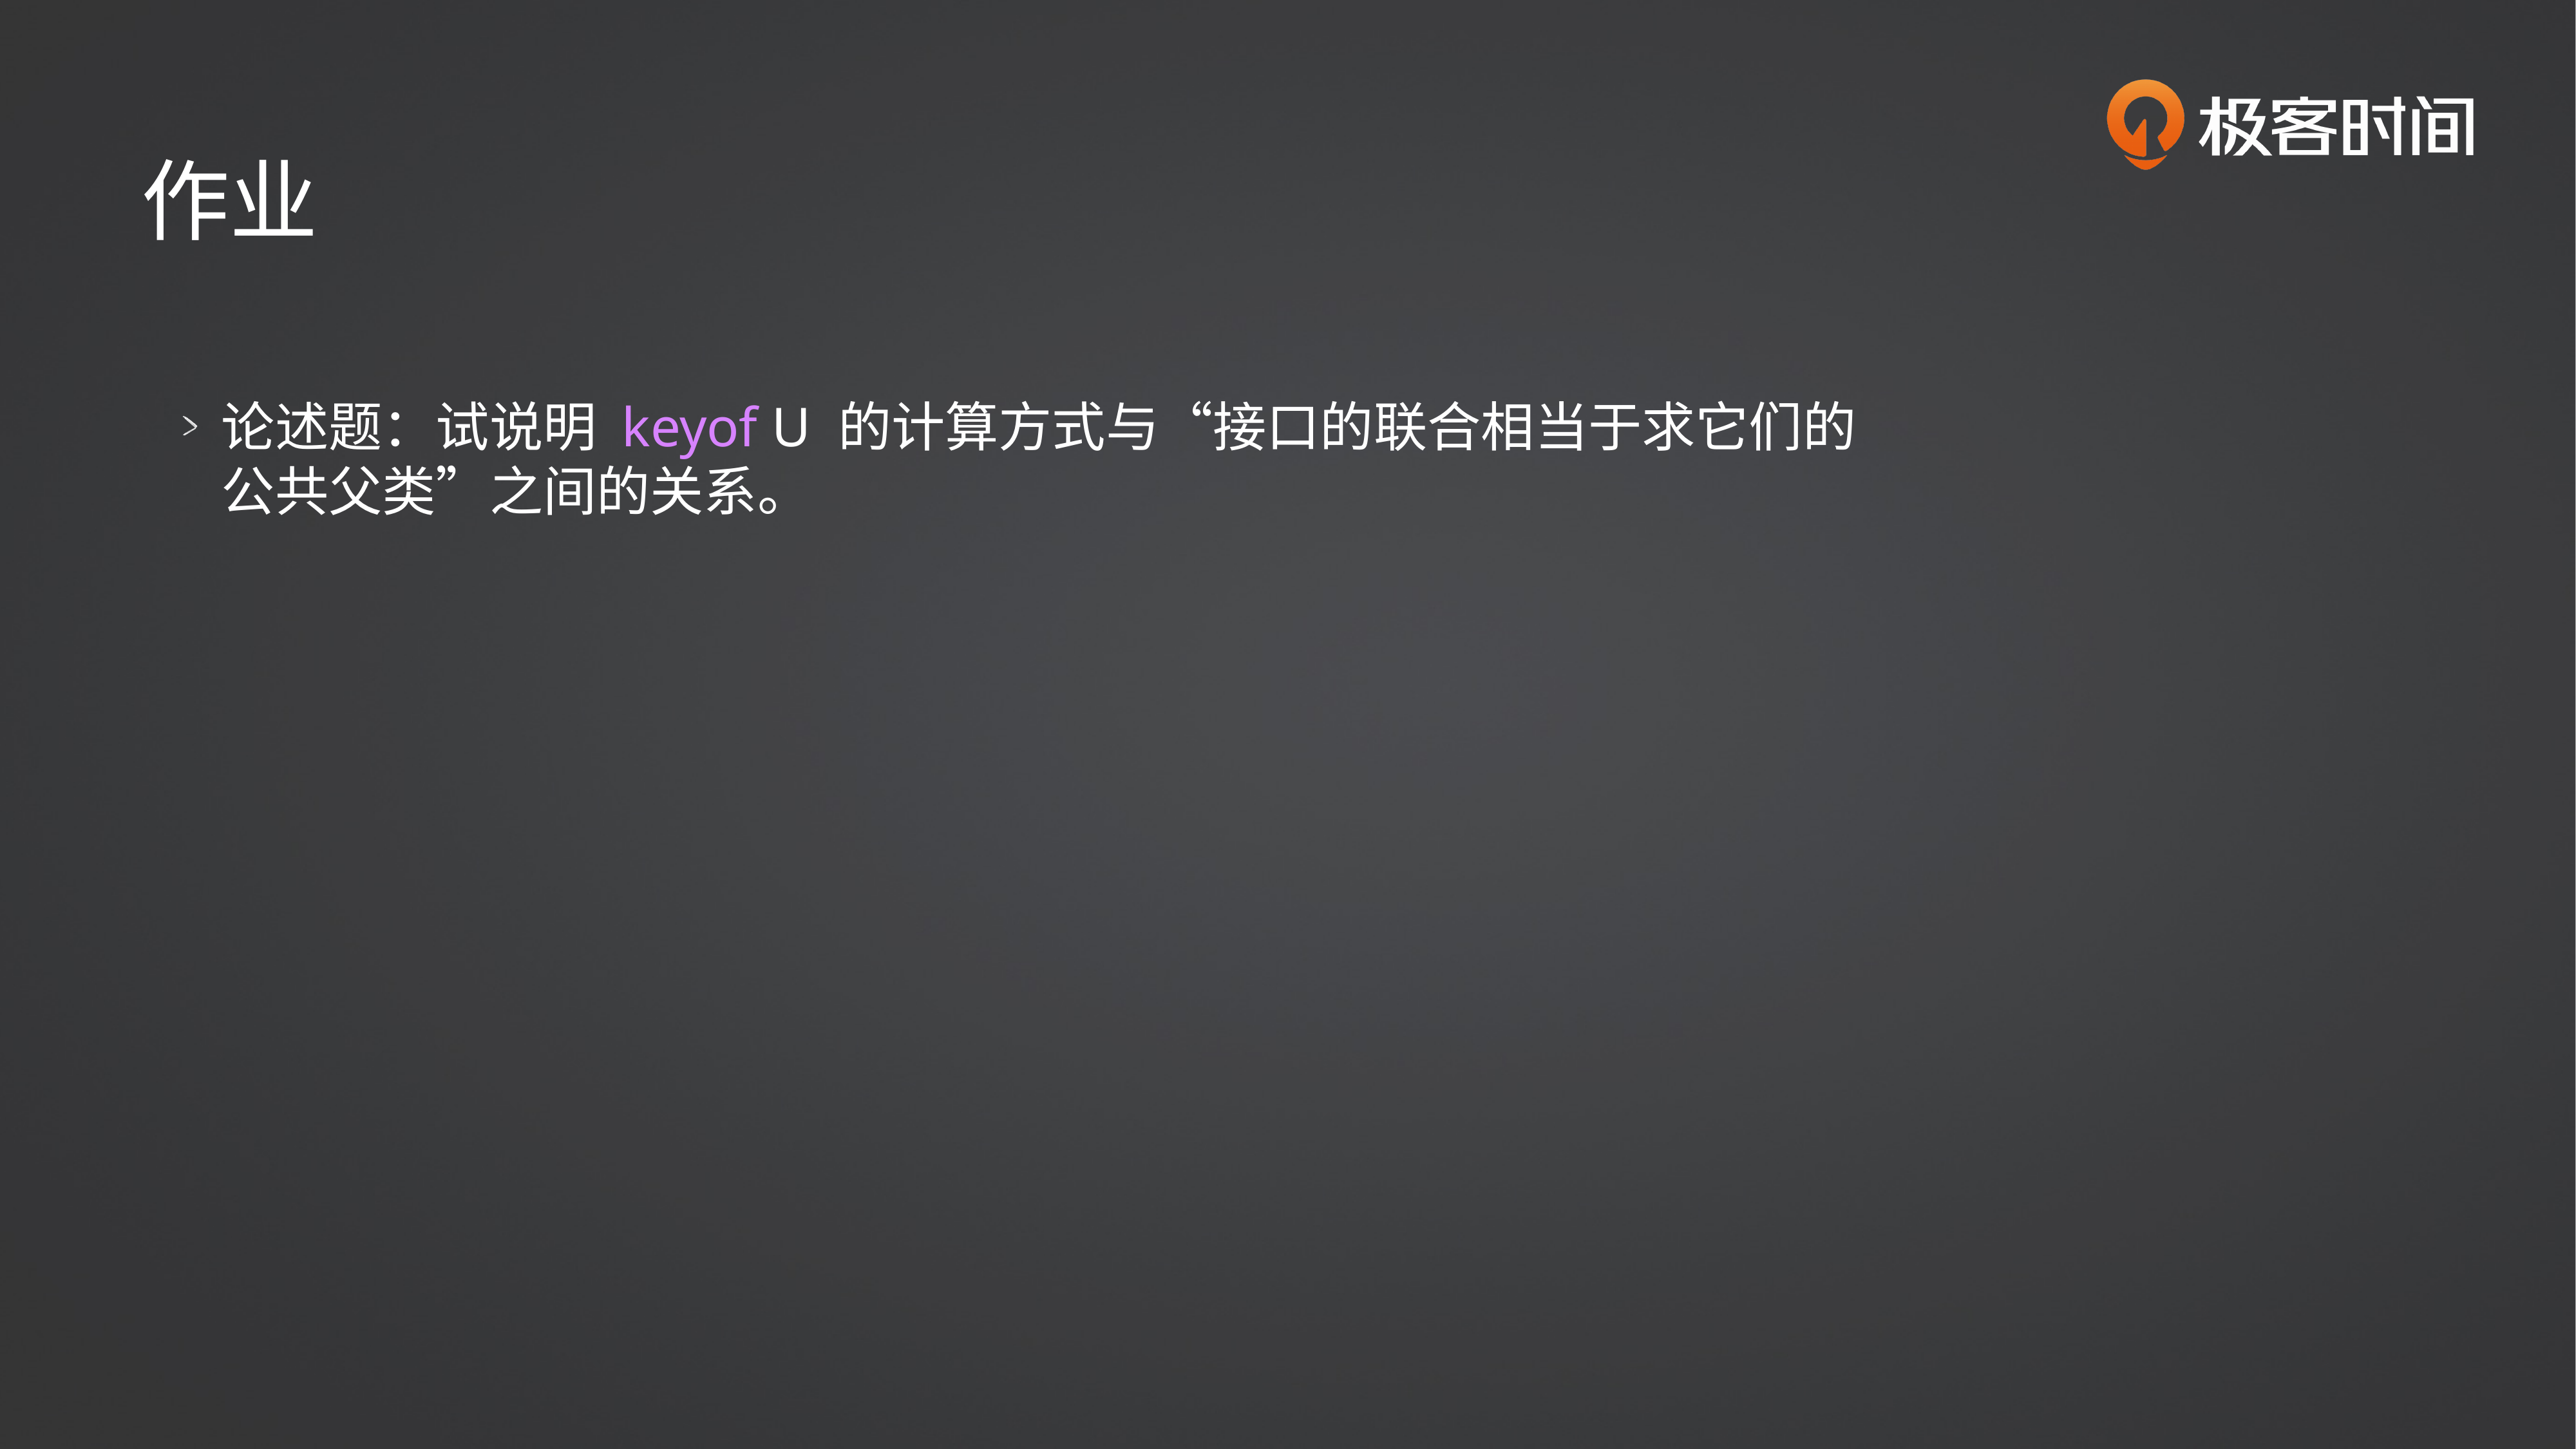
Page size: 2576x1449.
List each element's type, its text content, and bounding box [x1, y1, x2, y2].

text_box 论述题：试说明 keyof U 的计算方式与“接口的联合相当于求它们的公共父类”之间的关系。 [179, 393, 1887, 522]
picture [0, 0, 2576, 1449]
text_box 作业 [135, 139, 671, 257]
